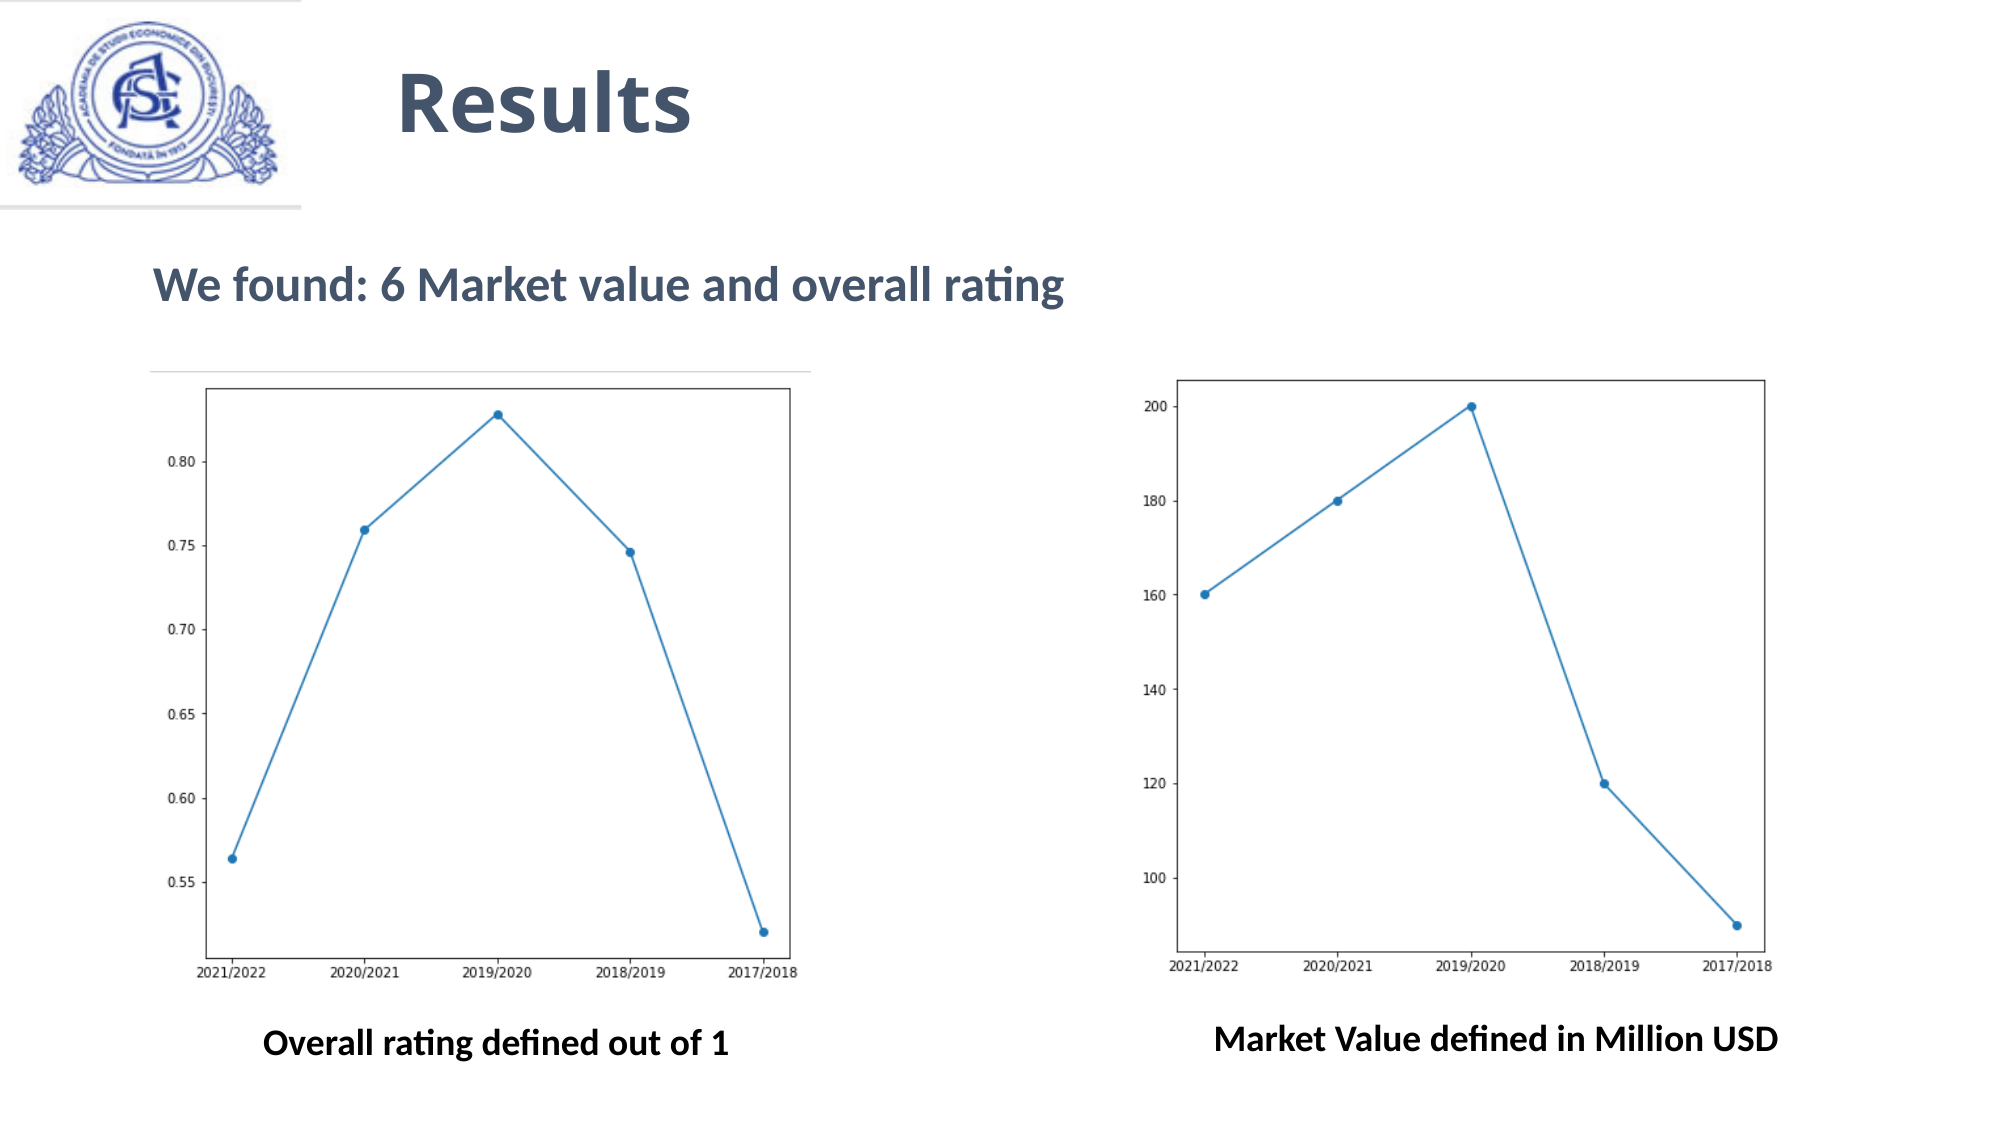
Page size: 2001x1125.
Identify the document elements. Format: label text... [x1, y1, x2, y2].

picture [0, 0, 302, 210]
picture [1117, 354, 1785, 991]
text_box Overall rating defined out of 1 [248, 1010, 795, 1071]
picture [138, 371, 812, 990]
text_box We found: 6 Market value and overall rating [138, 244, 1824, 319]
text_box Results [380, 54, 1563, 158]
text_box Market Value defined in Million USD [1198, 1006, 1795, 1067]
